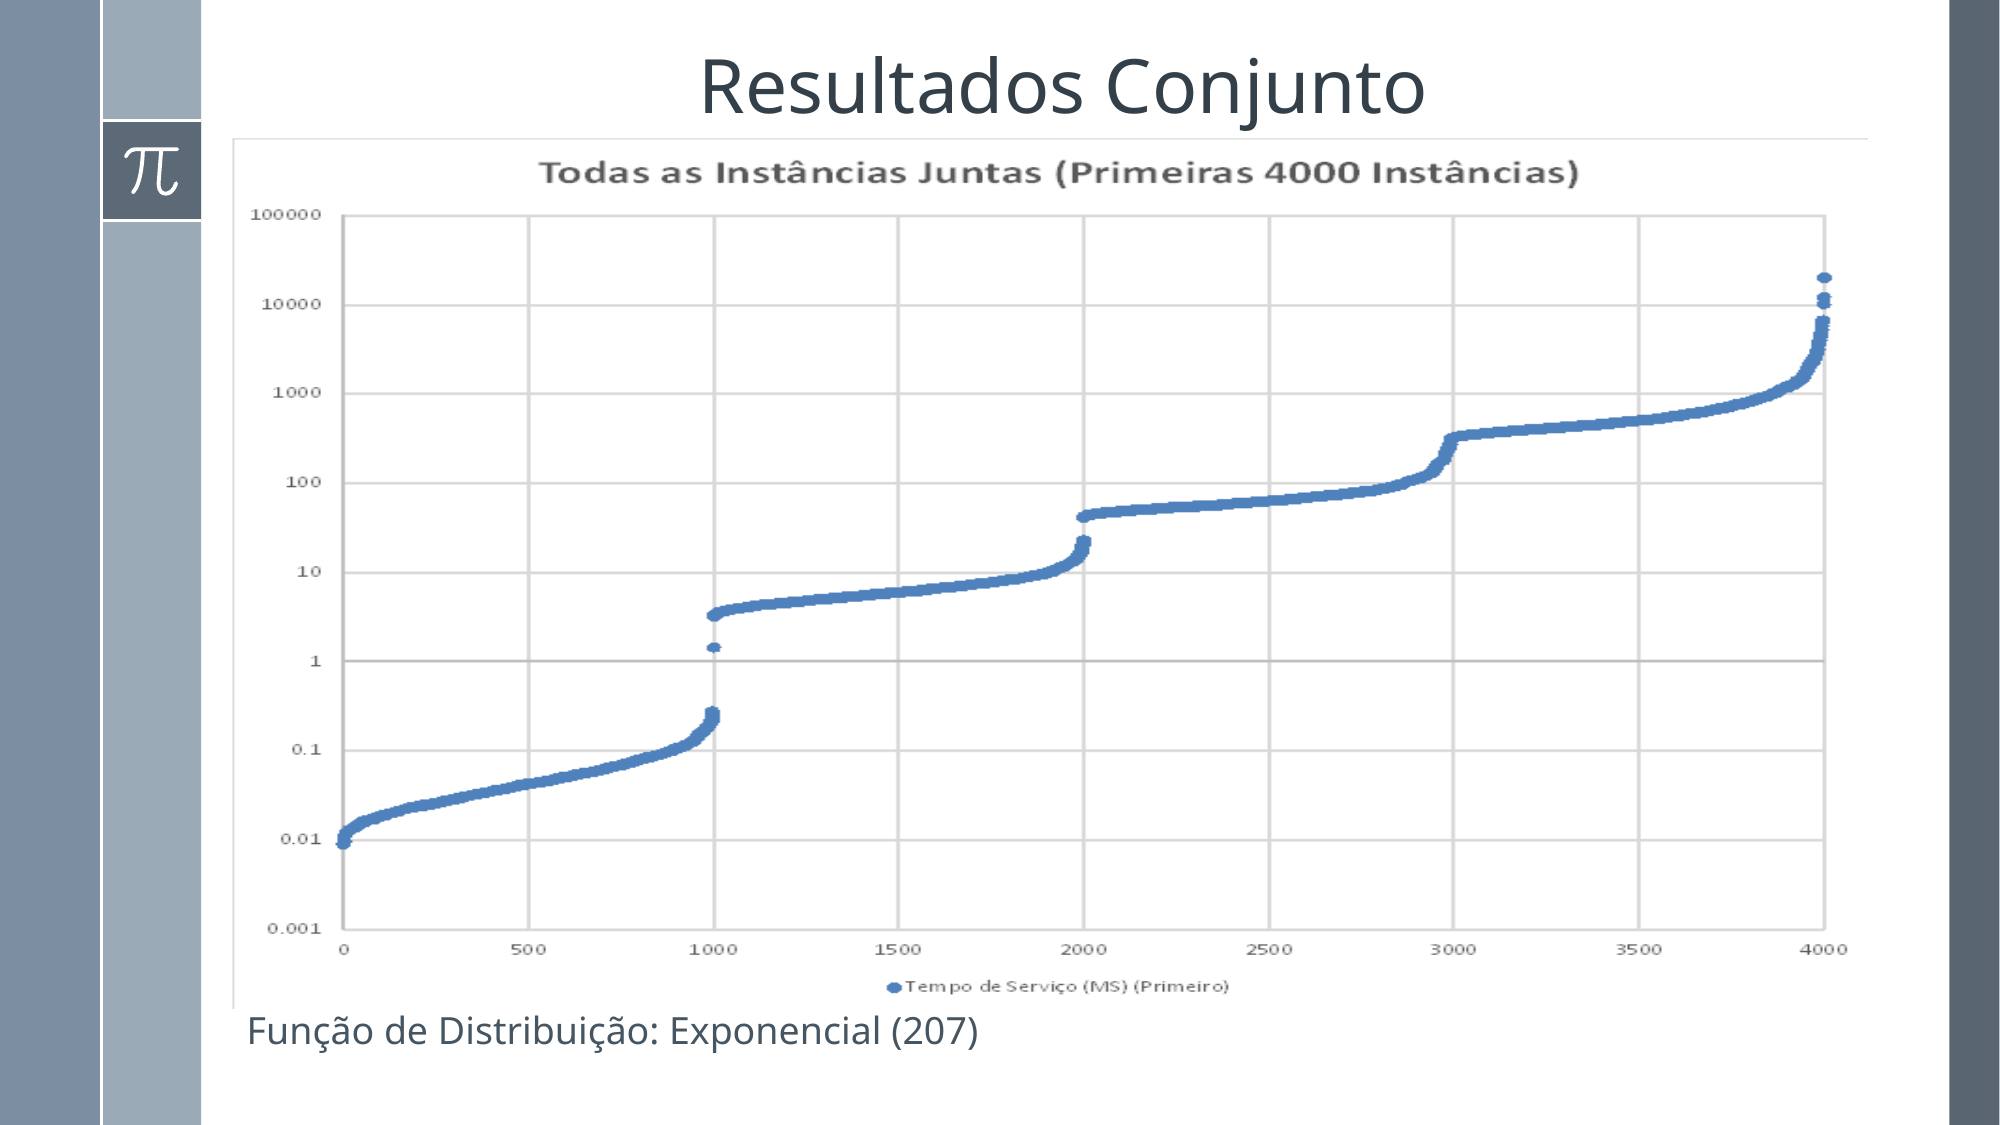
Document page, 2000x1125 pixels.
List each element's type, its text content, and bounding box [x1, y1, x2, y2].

title Resultados Conjunto [261, 29, 1867, 137]
text_box Função de Distribuição: Exponencial (207) [231, 999, 1952, 1060]
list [231, 137, 1868, 1009]
